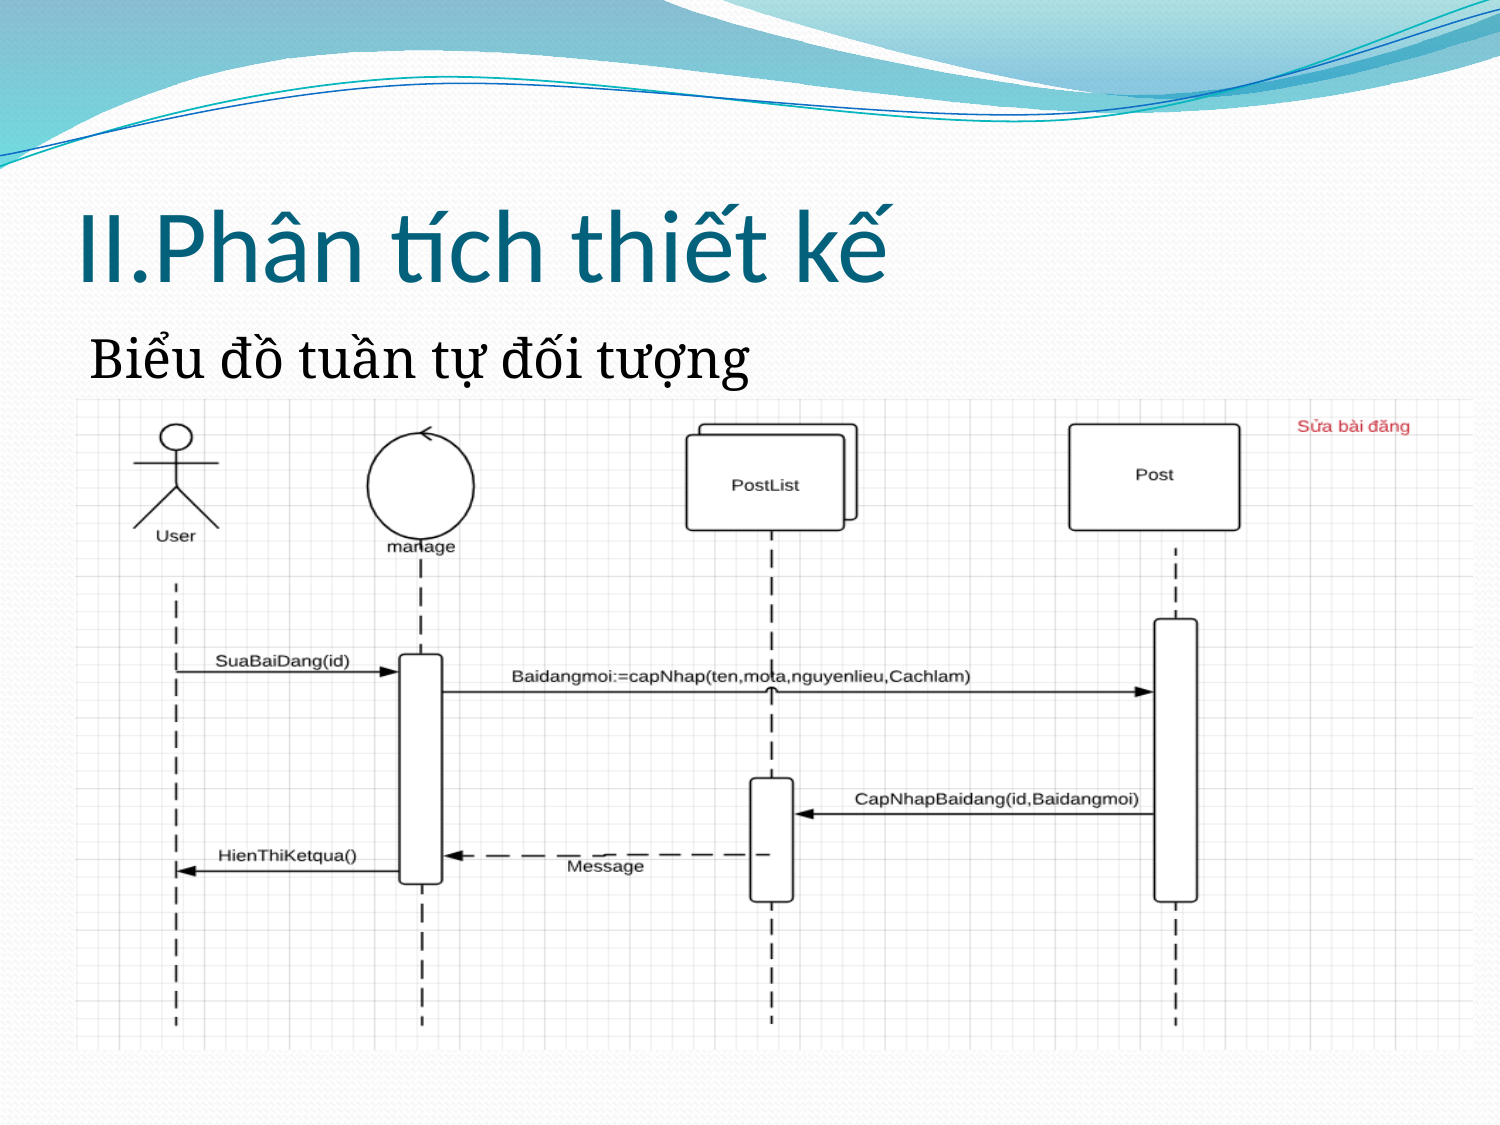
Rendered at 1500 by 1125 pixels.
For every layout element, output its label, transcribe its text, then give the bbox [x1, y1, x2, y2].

title II.Phân tích thiết kế [75, 115, 1425, 303]
picture [74, 399, 1473, 1051]
list Biểu đồ tuần tự đối tượng [75, 317, 1425, 399]
